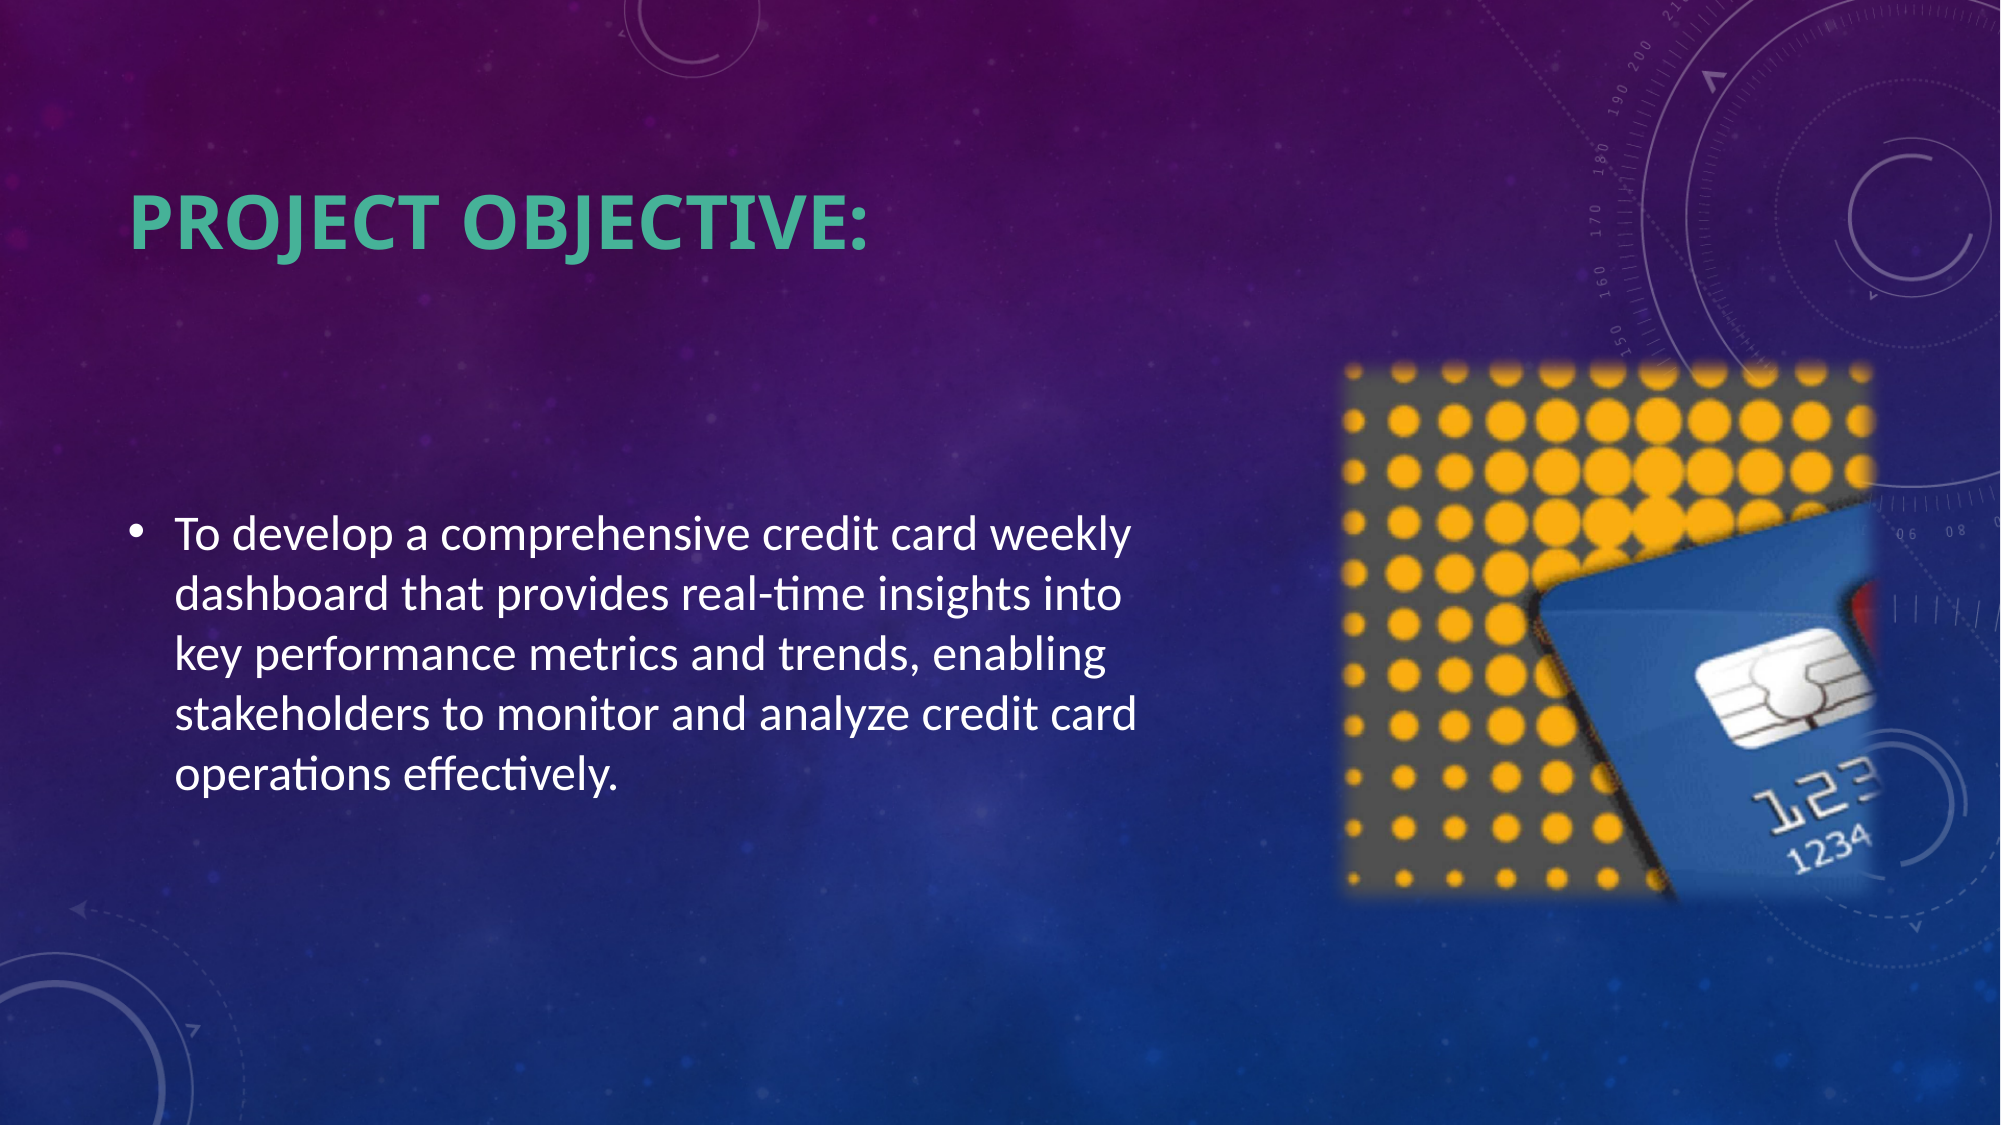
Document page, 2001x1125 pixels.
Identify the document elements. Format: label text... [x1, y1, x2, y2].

title PROJECT OBJECTIVE: [112, 99, 1775, 339]
picture [0, 0, 2001, 1125]
list To develop a comprehensive credit card weekly dashboard that provides real-time insights into key performance metrics and trends, enabling stakeholders to monitor and analyze credit card operations effectively. [112, 351, 1216, 950]
